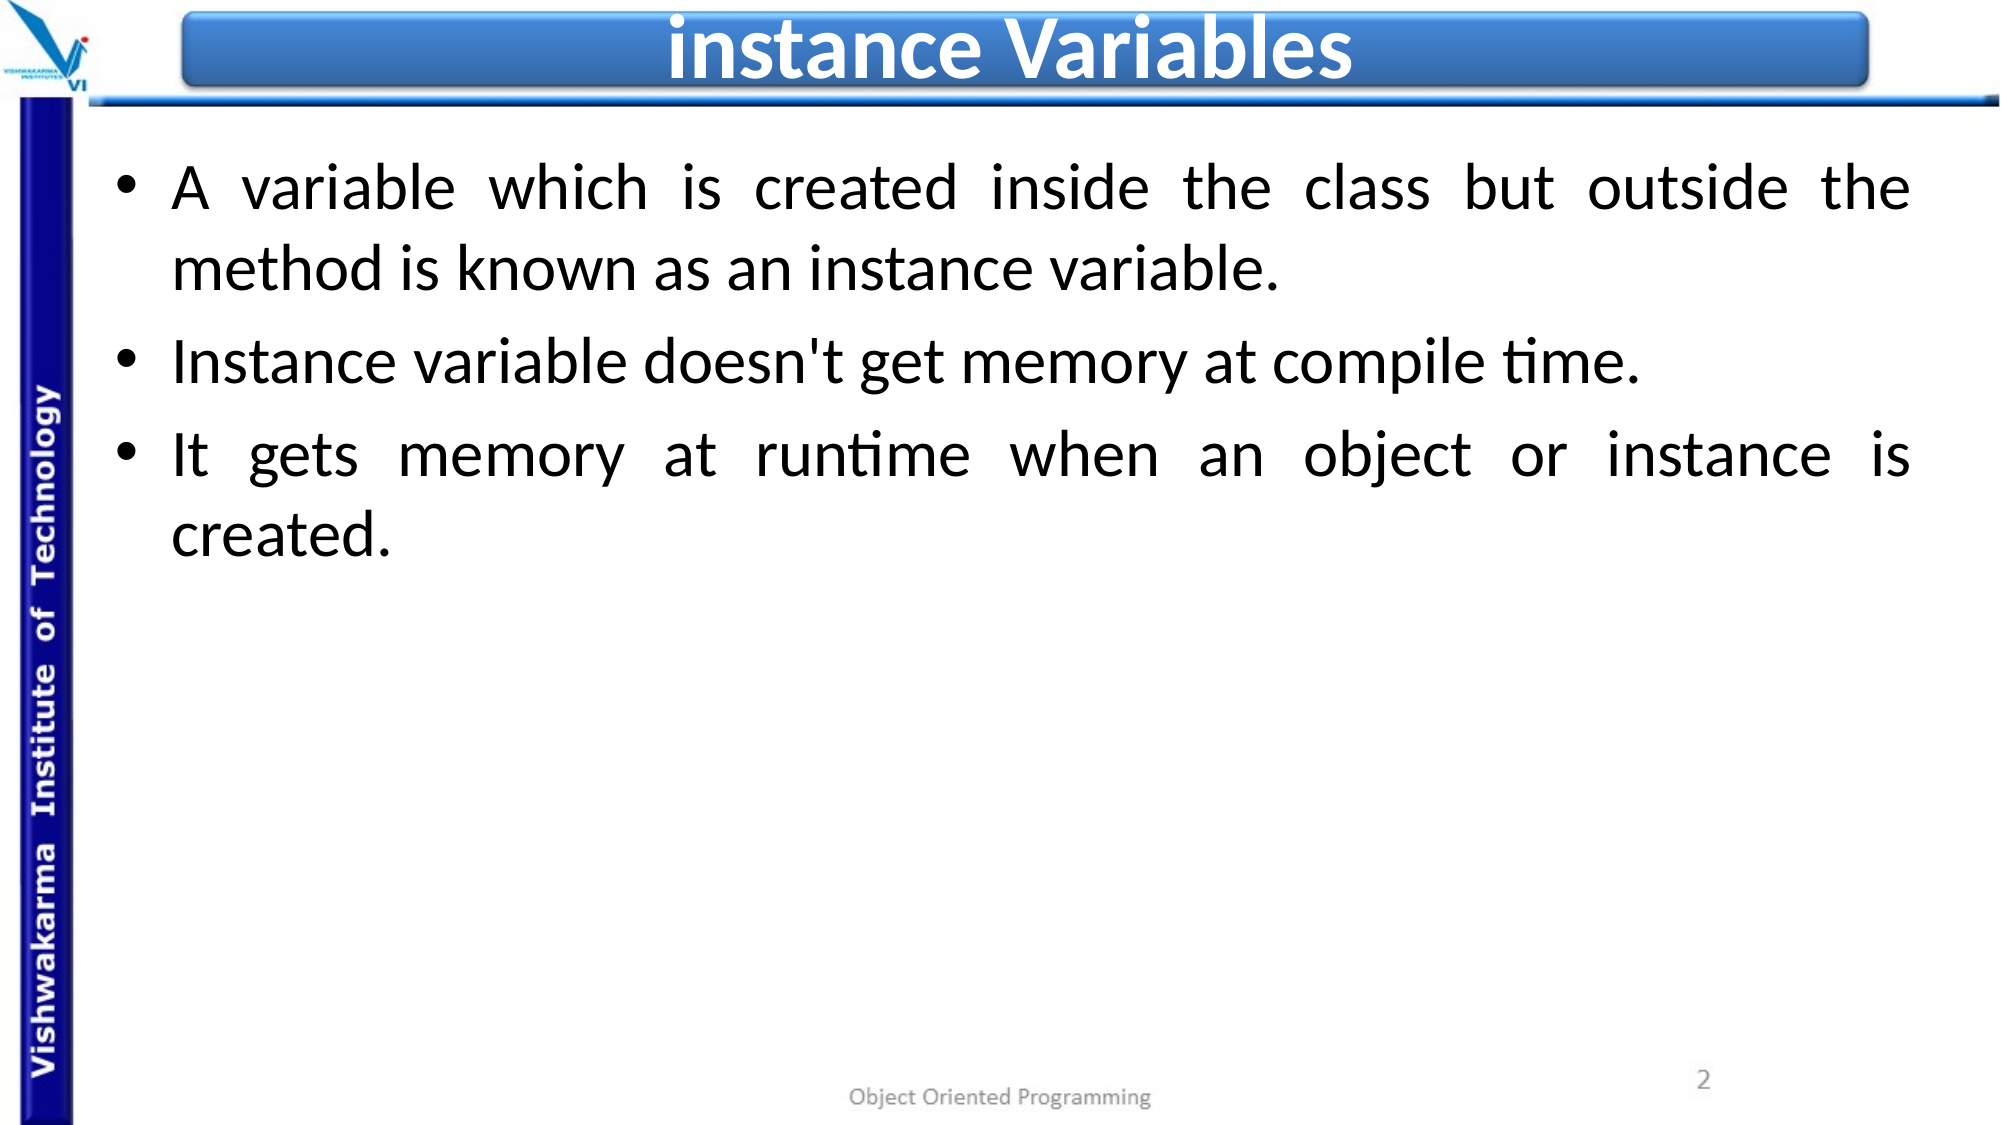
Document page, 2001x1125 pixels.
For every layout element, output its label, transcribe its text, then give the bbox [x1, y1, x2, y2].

picture [0, 0, 2001, 1125]
list A variable which is created inside the class but outside the method is known as an instance variable. Instance variable doesn't get memory at compile time. It gets memory at runtime when an object or instance is created. [99, 135, 1929, 1057]
title instance Variables [99, 0, 1900, 135]
